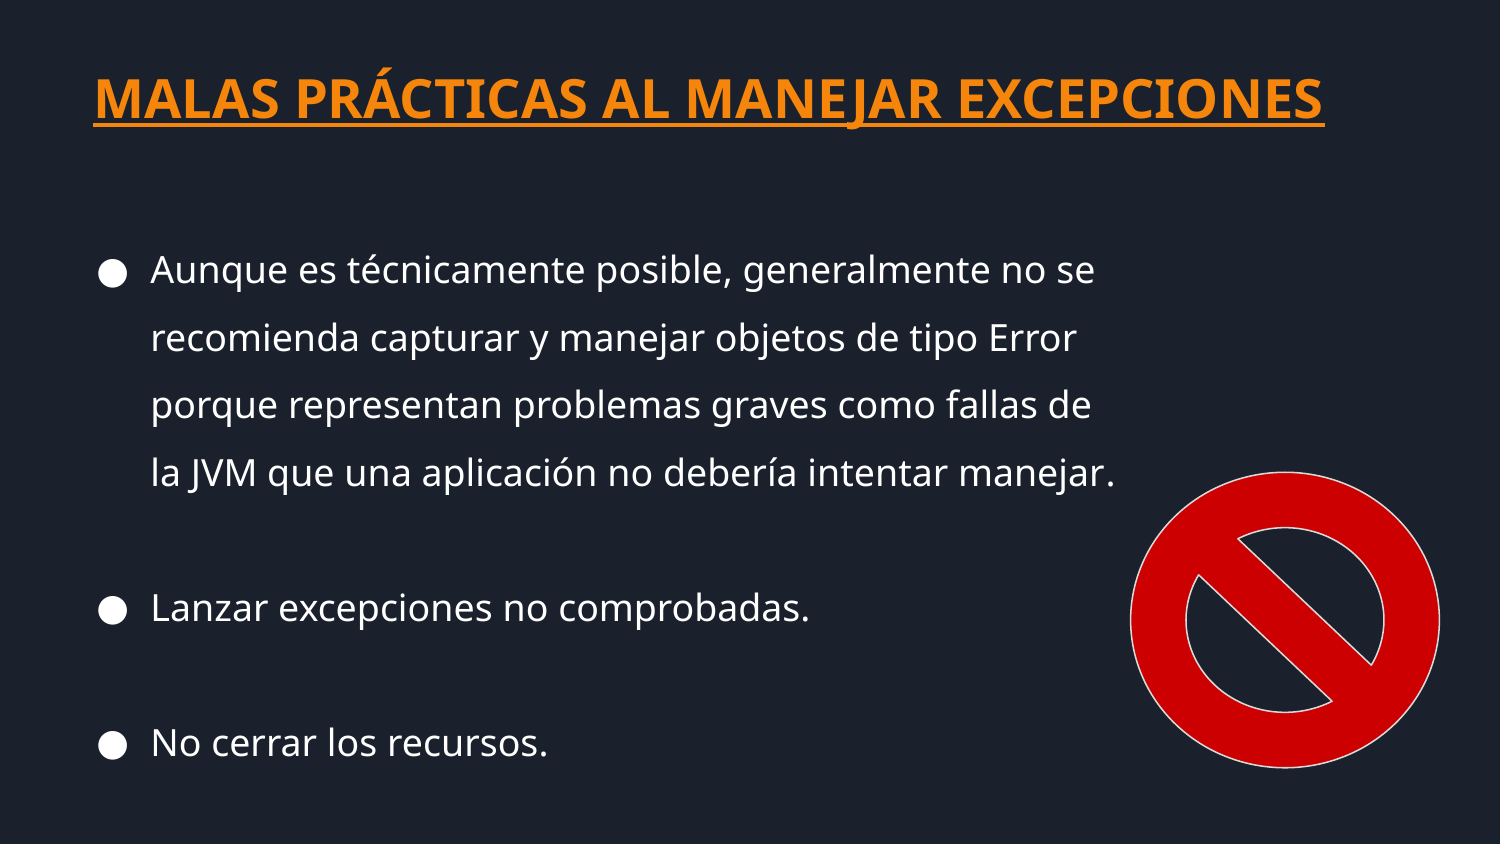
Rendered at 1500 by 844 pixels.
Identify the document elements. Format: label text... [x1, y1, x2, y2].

text_box Aunque es técnicamente posible, generalmente no se recomienda capturar y manejar objetos de tipo Error porque representan problemas graves como fallas de la JVM que una aplicación no debería intentar manejar. Lanzar excepciones no comprobadas. No cerrar los recursos. [60, 216, 1131, 772]
text_box [1131, 472, 1440, 768]
text_box MALAS PRÁCTICAS AL MANEJAR EXCEPCIONES [78, 49, 1352, 145]
